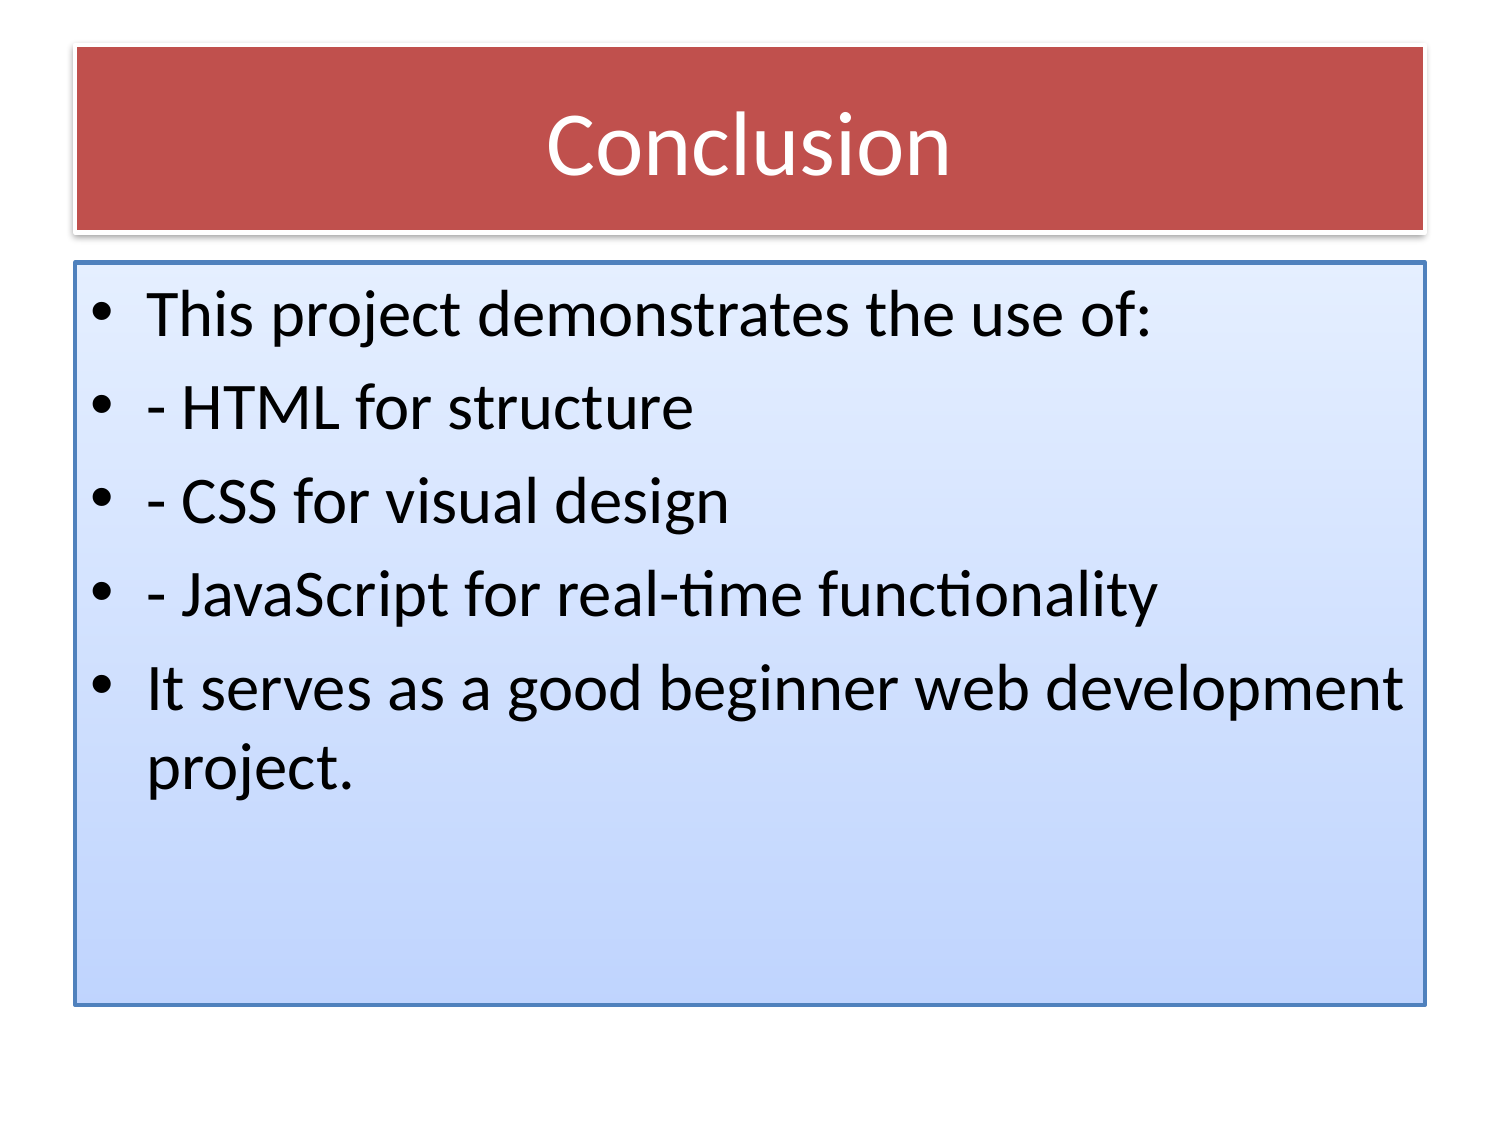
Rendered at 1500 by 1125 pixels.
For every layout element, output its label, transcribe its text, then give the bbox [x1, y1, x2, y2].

list This project demonstrates the use of: - HTML for structure - CSS for visual design - JavaScript for real-time functionality It serves as a good beginner web development project. [73, 260, 1427, 1007]
title Conclusion [73, 43, 1427, 235]
